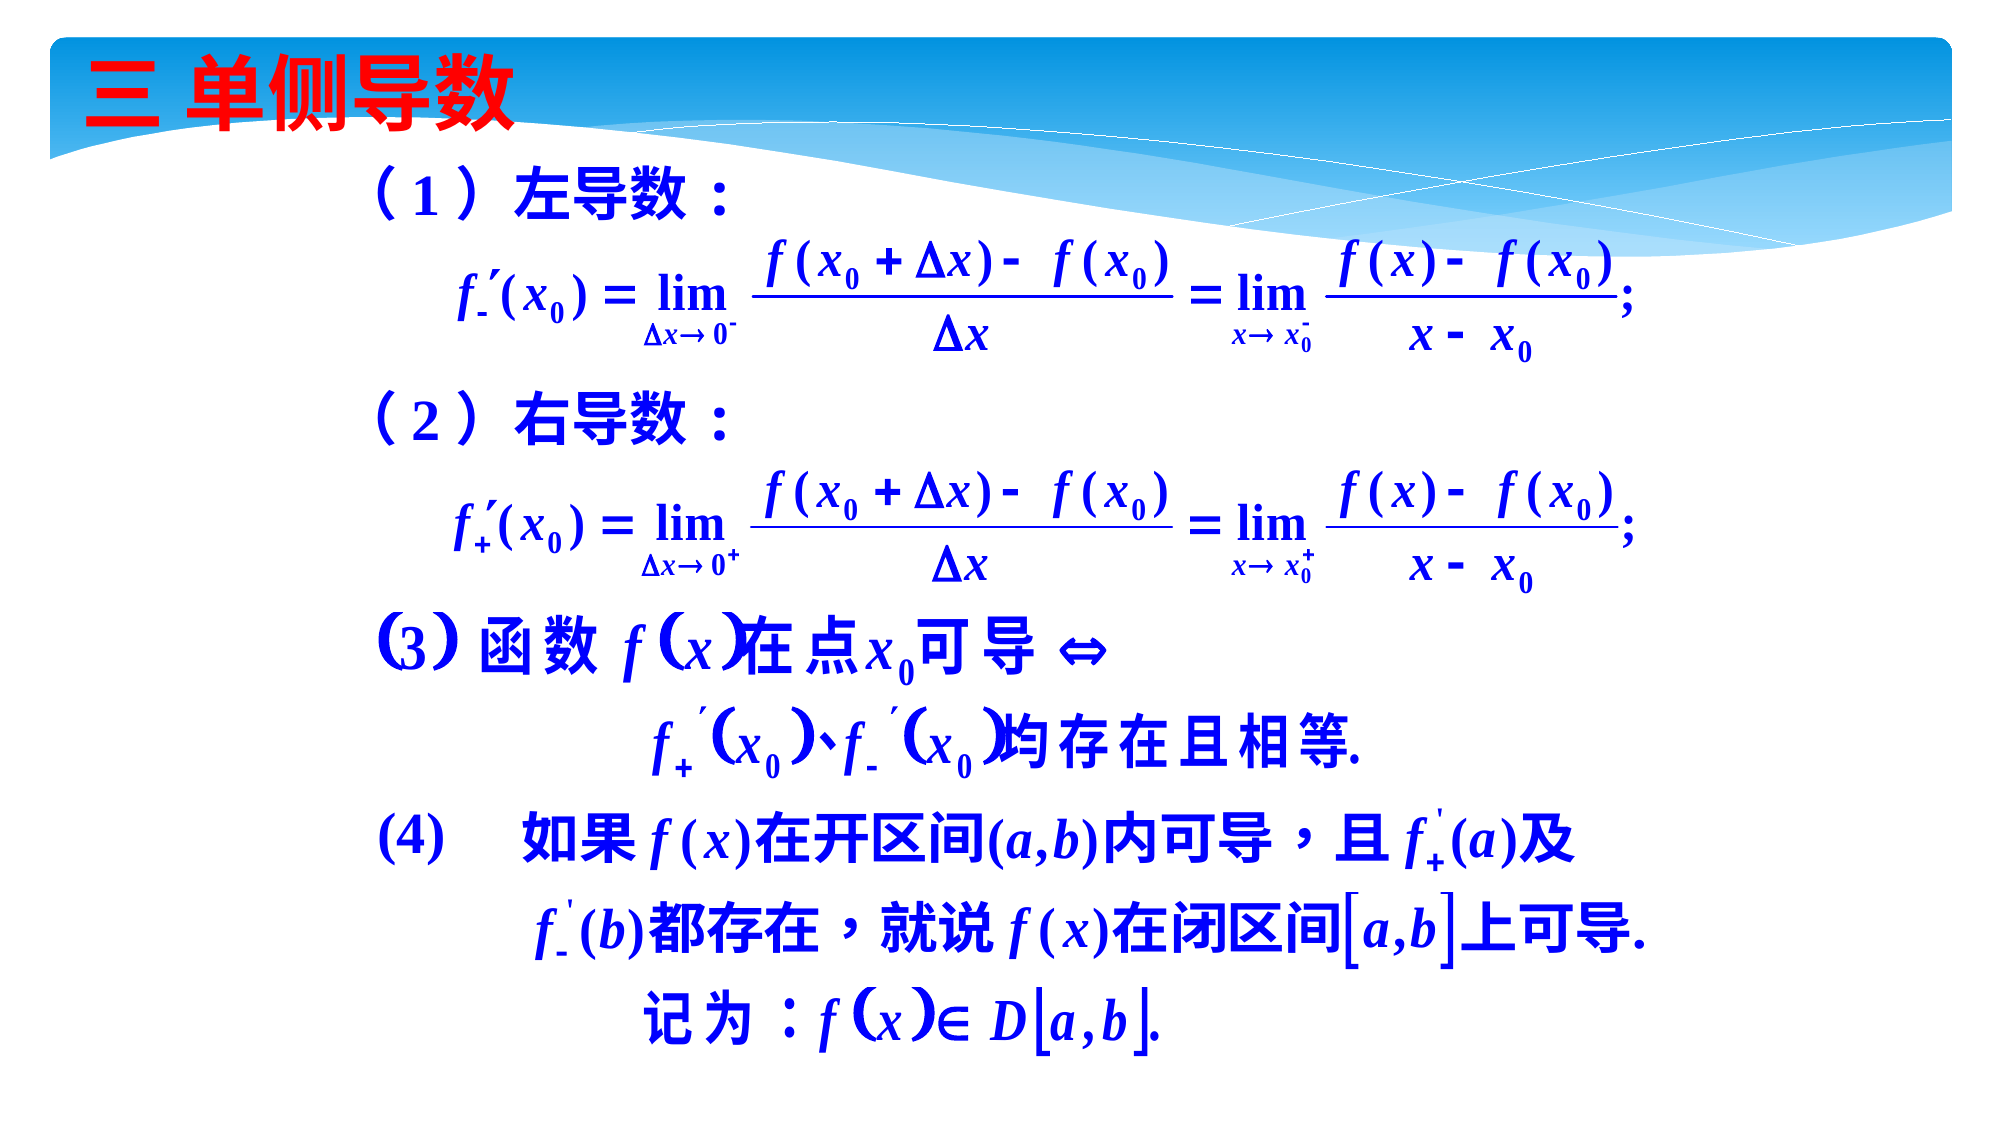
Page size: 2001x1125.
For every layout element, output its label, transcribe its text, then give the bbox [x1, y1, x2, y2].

text_box （1）左导数: [324, 149, 763, 235]
text_box 三 单侧导数 [66, 33, 1305, 149]
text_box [374, 612, 1138, 691]
text_box （2）右导数: [324, 375, 713, 460]
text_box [637, 699, 1363, 784]
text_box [440, 462, 1638, 598]
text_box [640, 987, 1164, 1059]
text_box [443, 231, 1638, 367]
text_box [362, 787, 1740, 980]
